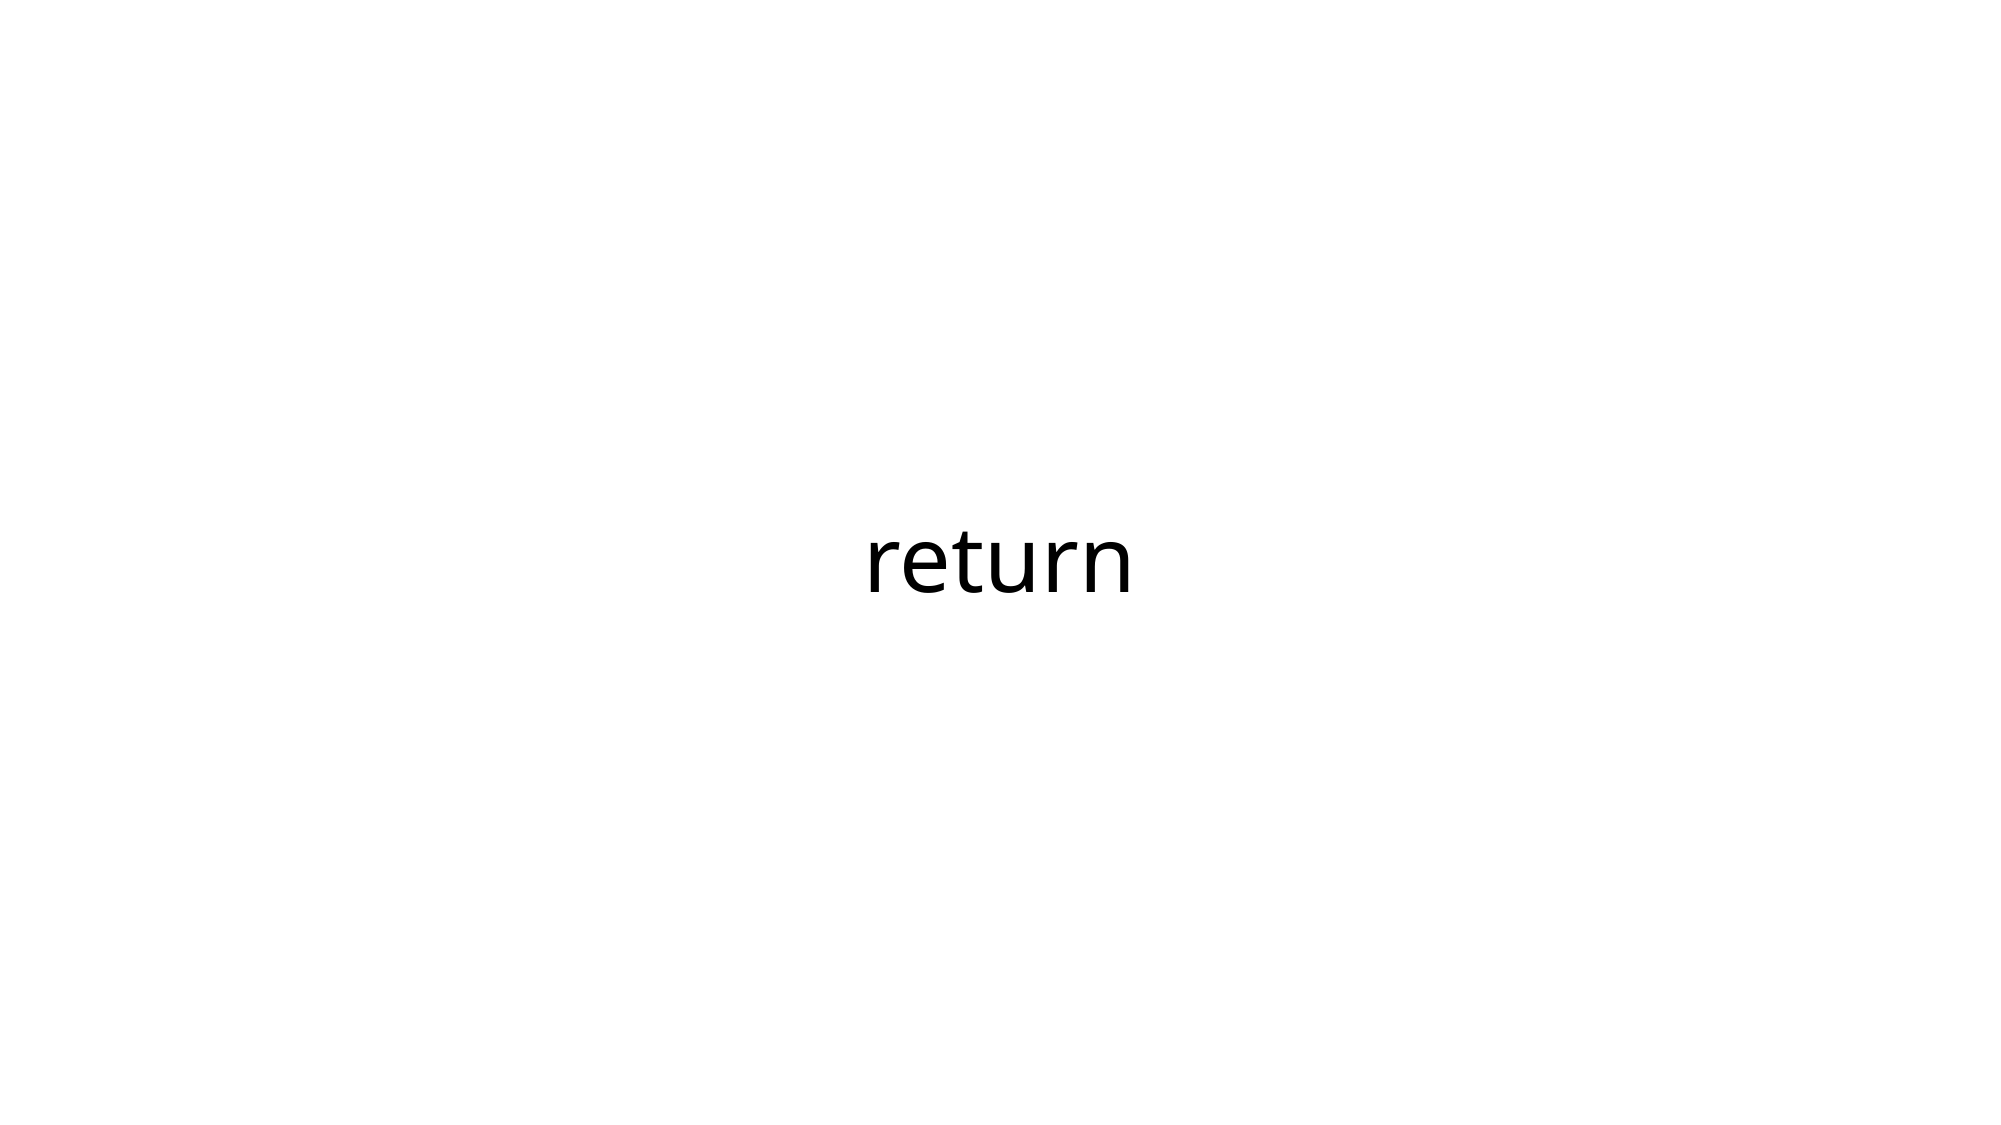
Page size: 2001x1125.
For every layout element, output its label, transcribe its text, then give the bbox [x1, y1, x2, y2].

title return [137, 453, 1863, 672]
